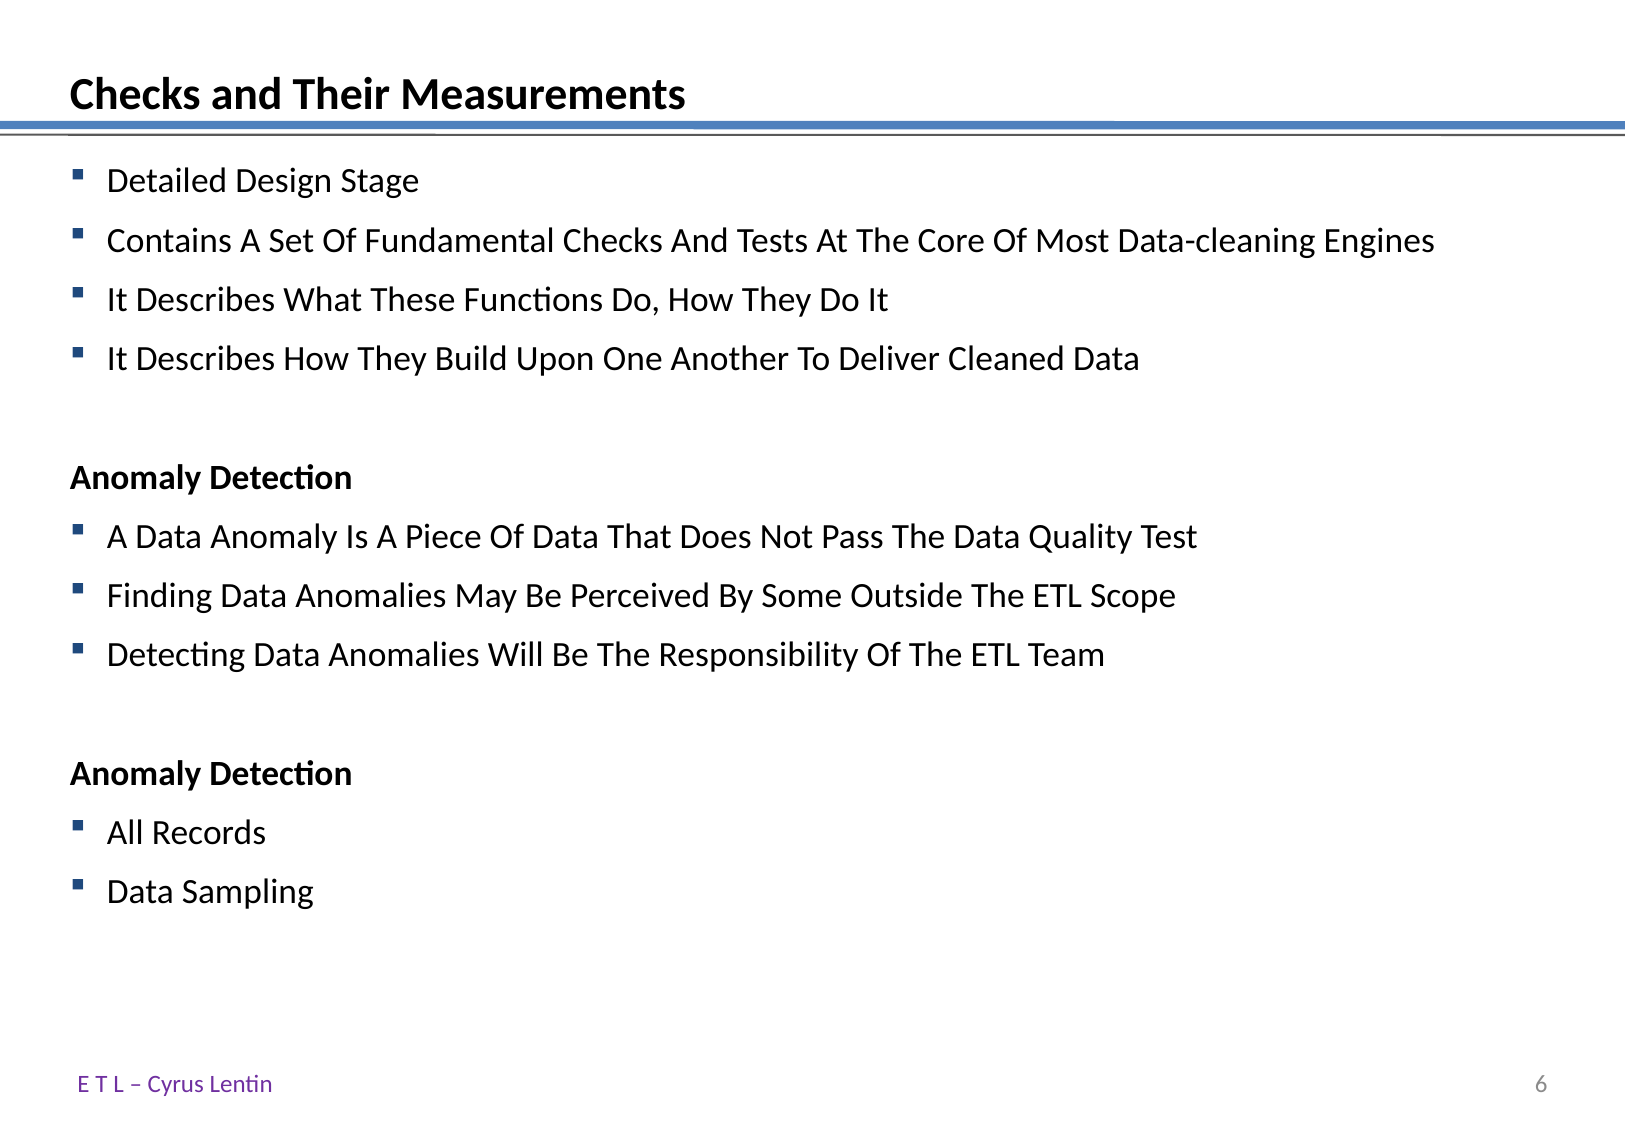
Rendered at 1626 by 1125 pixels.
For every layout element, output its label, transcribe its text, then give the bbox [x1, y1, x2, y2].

list Detailed Design Stage Contains A Set Of Fundamental Checks And Tests At The Core Of Most Data-cleaning Engines It Describes What These Functions Do, How They Do It It Describes How They Build Upon One Another To Deliver Cleaned Data Anomaly Detection A Data Anomaly Is A Piece Of Data That Does Not Pass The Data Quality Test Finding Data Anomalies May Be Perceived By Some Outside The ETL Scope Detecting Data Anomalies Will Be The Responsibility Of The ETL Team Anomaly Detection All Records Data Sampling [62, 149, 1563, 1050]
slide_number 5 [1164, 1062, 1563, 1103]
footer E T L – Cyrus Lentin [62, 1062, 575, 1103]
title Checks and Their Measurements [62, 10, 1563, 126]
